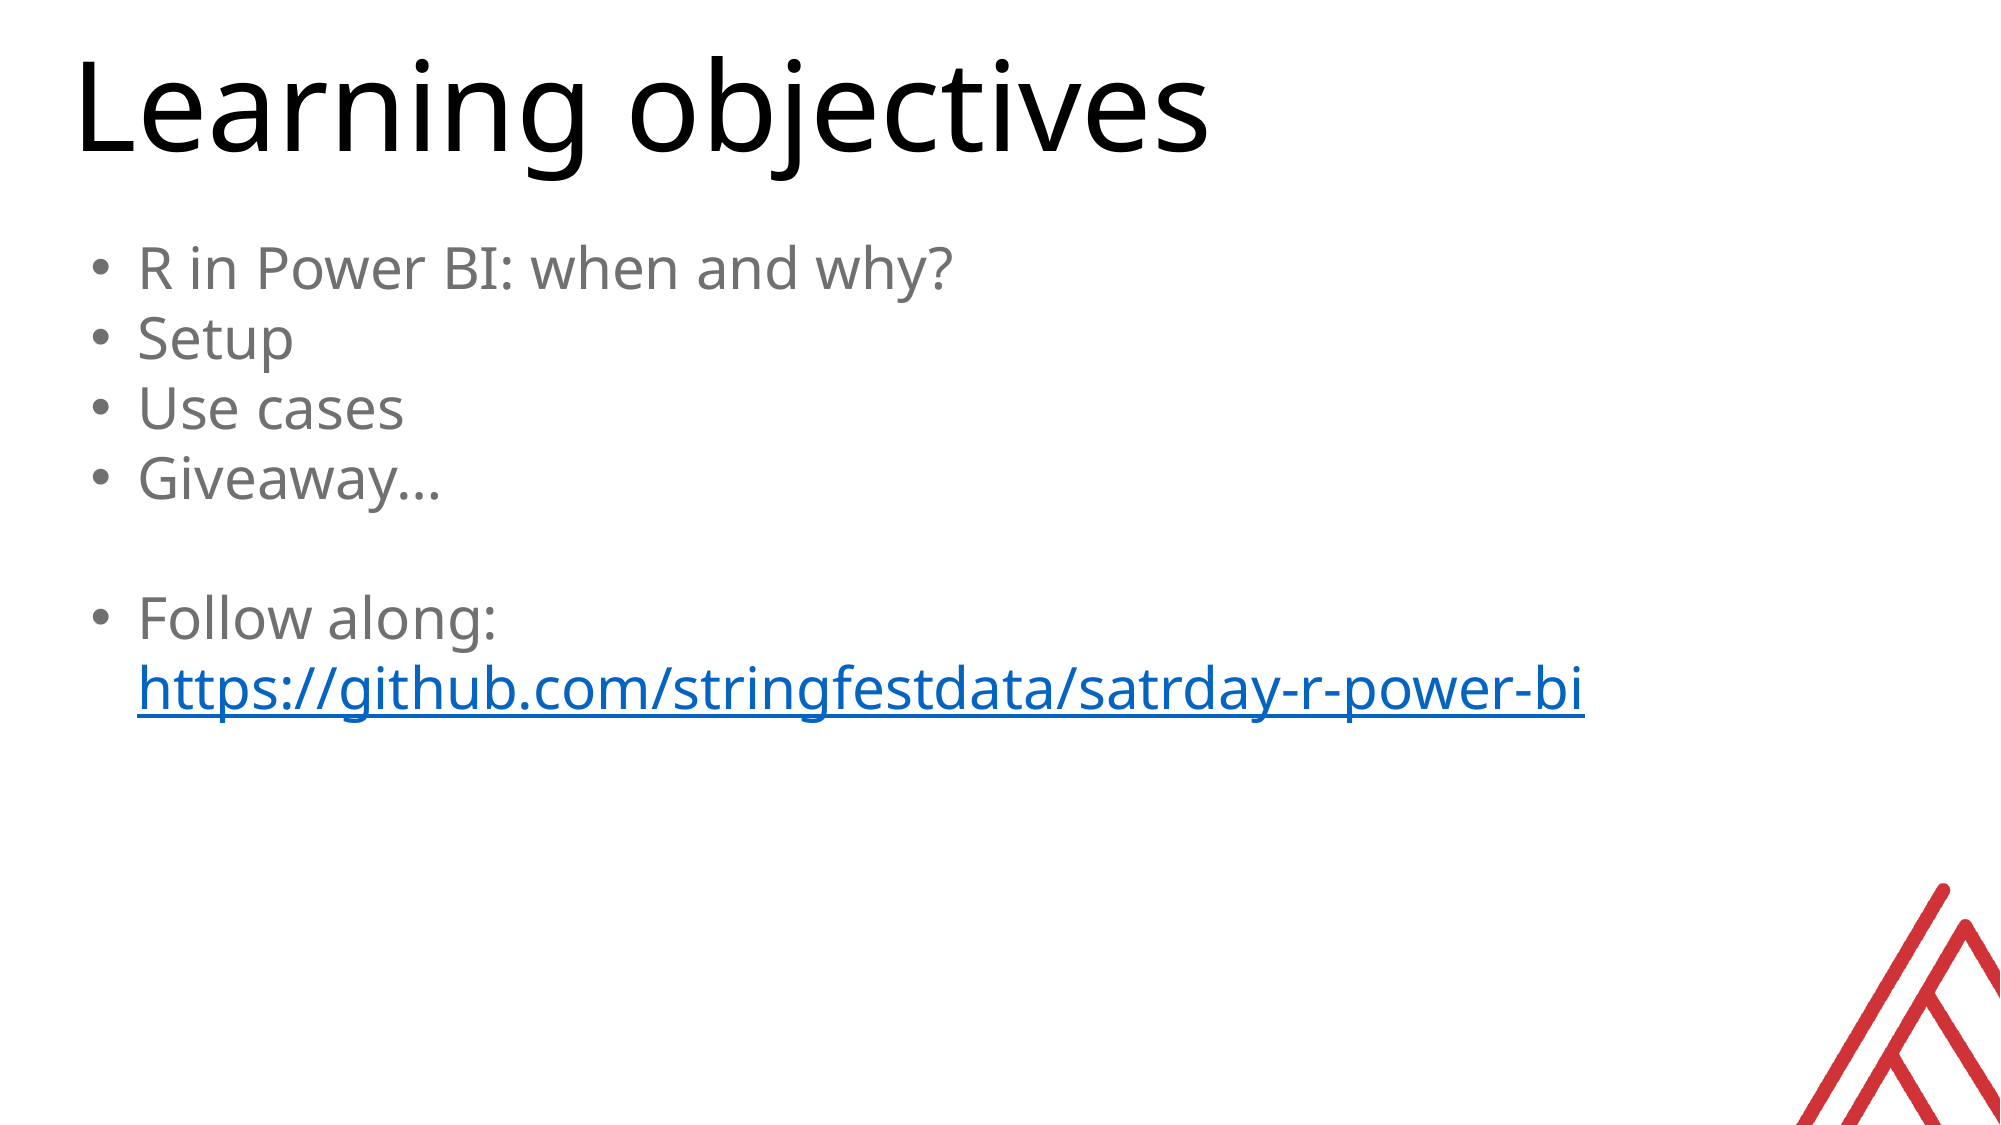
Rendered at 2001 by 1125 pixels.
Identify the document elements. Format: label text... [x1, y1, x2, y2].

picture [1787, 880, 2000, 1125]
text_box R in Power BI: when and why? Setup Use cases Giveaway… Follow along: https://github.com/stringfestdata/satrday-r-power-bi [75, 223, 1650, 878]
text_box Learning objectives [56, 18, 1665, 184]
